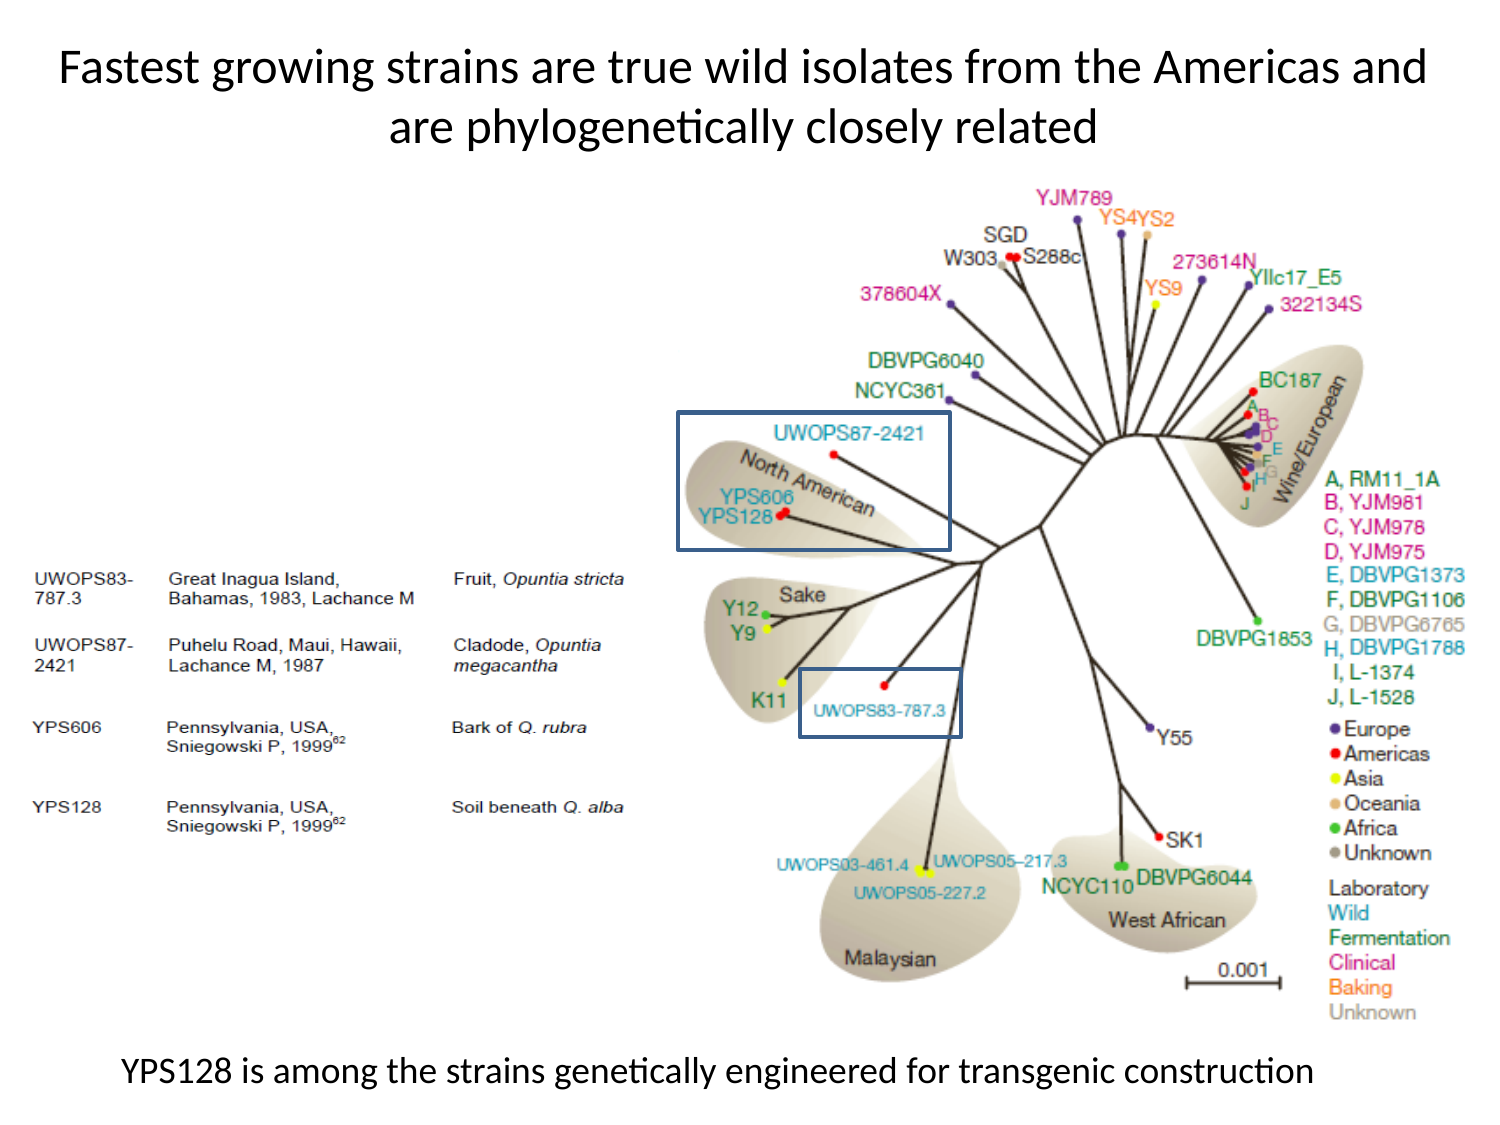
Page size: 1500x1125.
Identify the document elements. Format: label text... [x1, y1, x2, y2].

picture [21, 562, 679, 700]
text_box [677, 187, 1477, 1024]
text_box Fastest growing strains are true wild isolates from the Americas and are phylogenetically closely related [37, 26, 1450, 161]
picture [21, 705, 710, 851]
text_box YPS128 is among the strains genetically engineered for transgenic construction [106, 1038, 1382, 1099]
